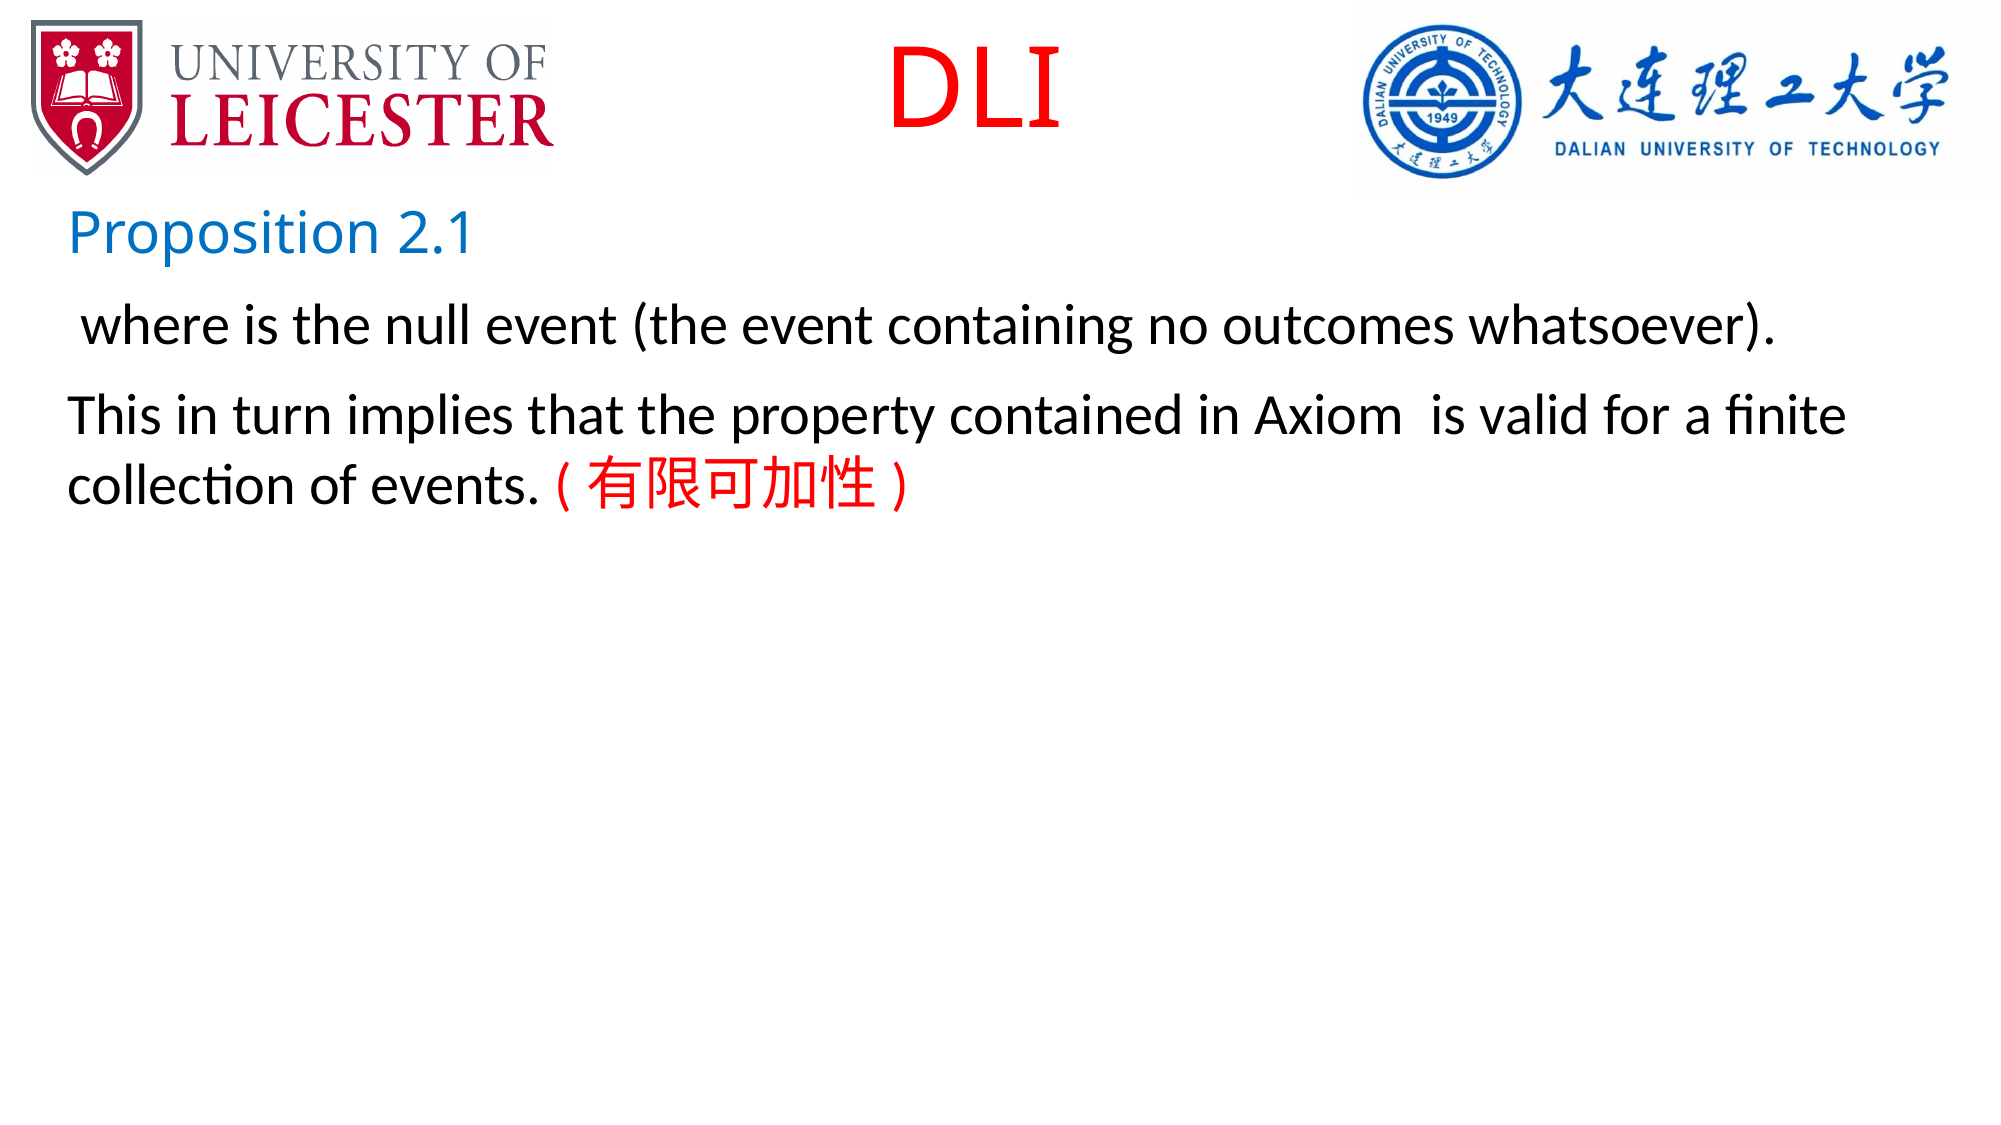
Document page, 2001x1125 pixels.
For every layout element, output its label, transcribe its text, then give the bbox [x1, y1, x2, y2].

text_box DLI [571, 7, 1353, 158]
picture [31, 20, 554, 176]
picture [1353, 0, 2000, 197]
